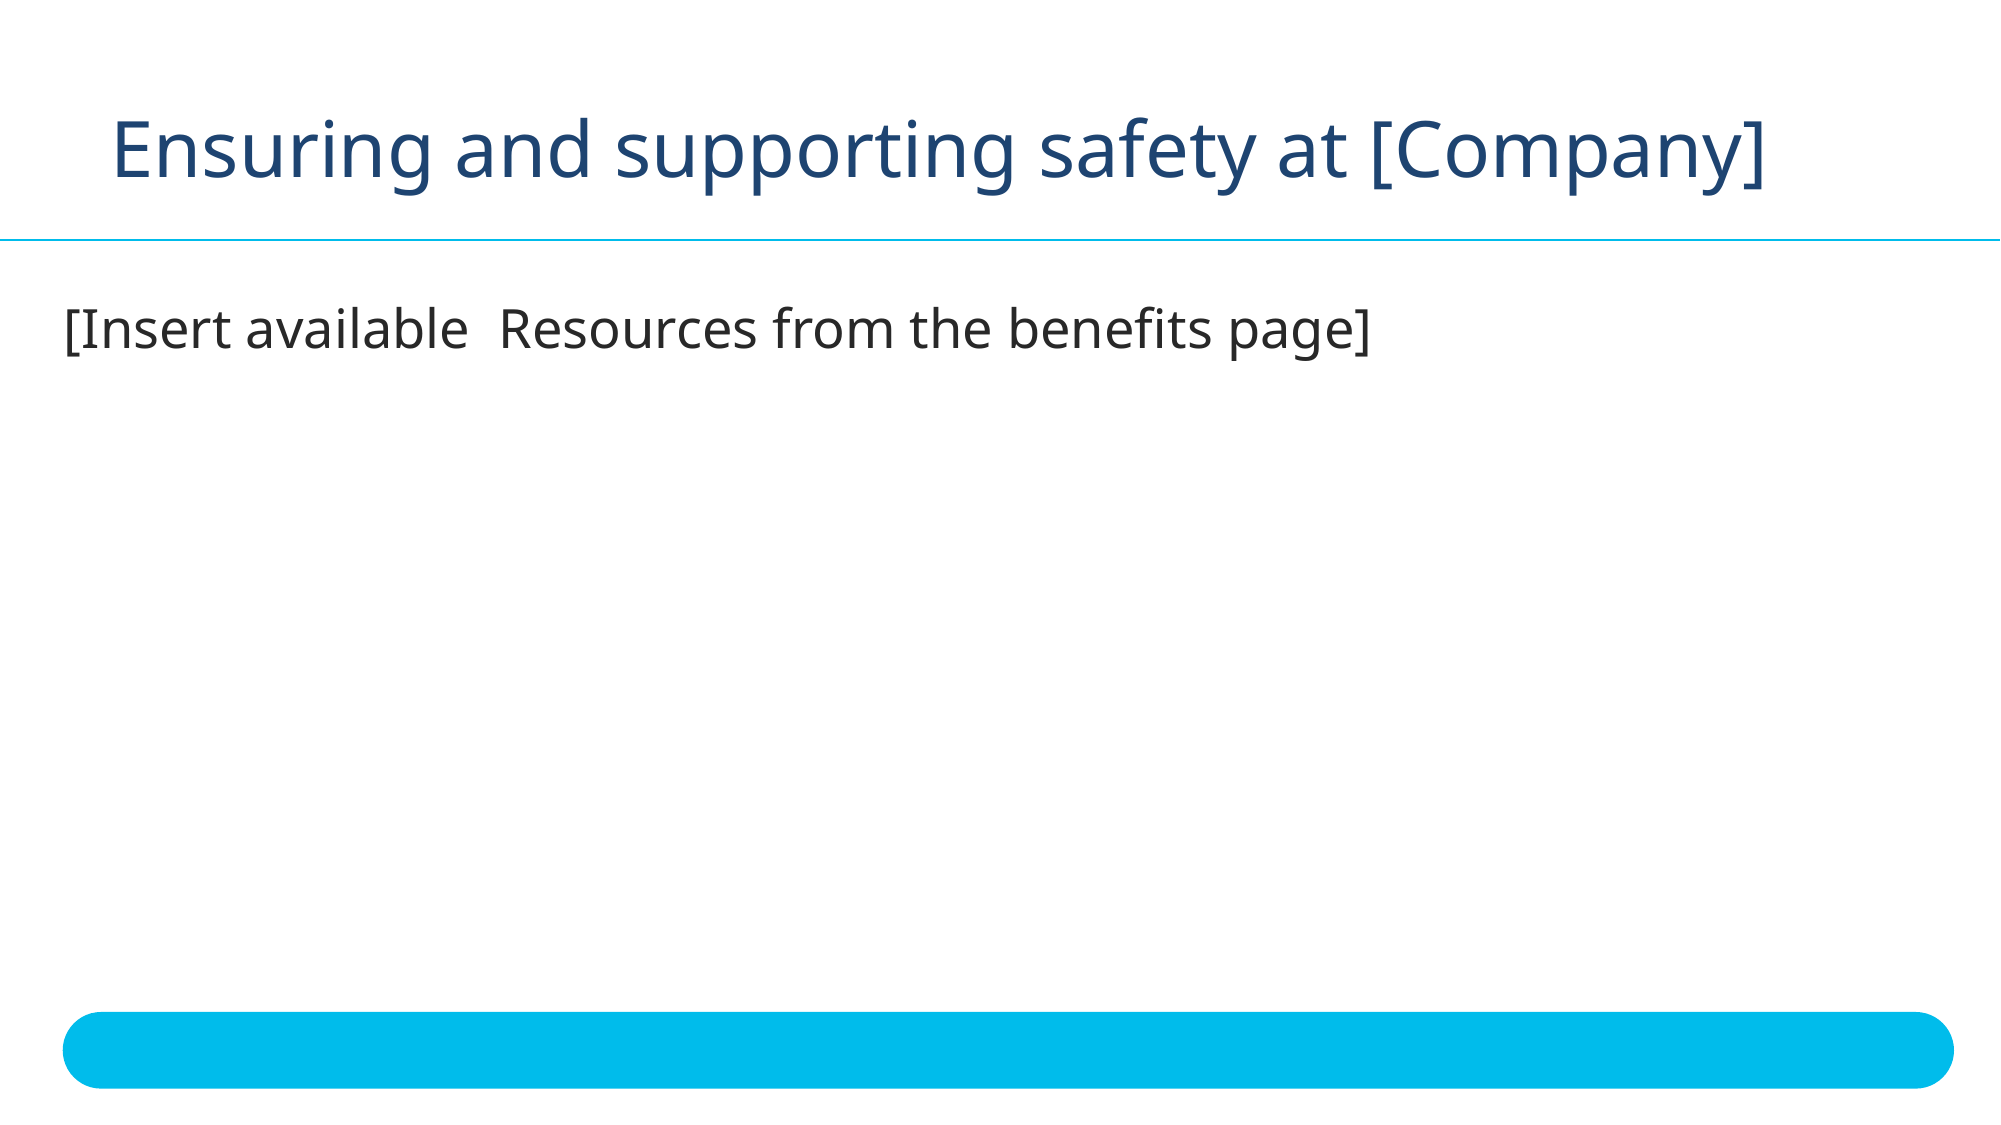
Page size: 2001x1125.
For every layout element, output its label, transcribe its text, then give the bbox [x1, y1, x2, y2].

text_box [62, 1011, 1955, 1089]
title Ensuring and supporting safety at [Company] [95, 74, 1922, 235]
text_box [Insert available Resources from the benefits page] [18, 287, 1419, 368]
